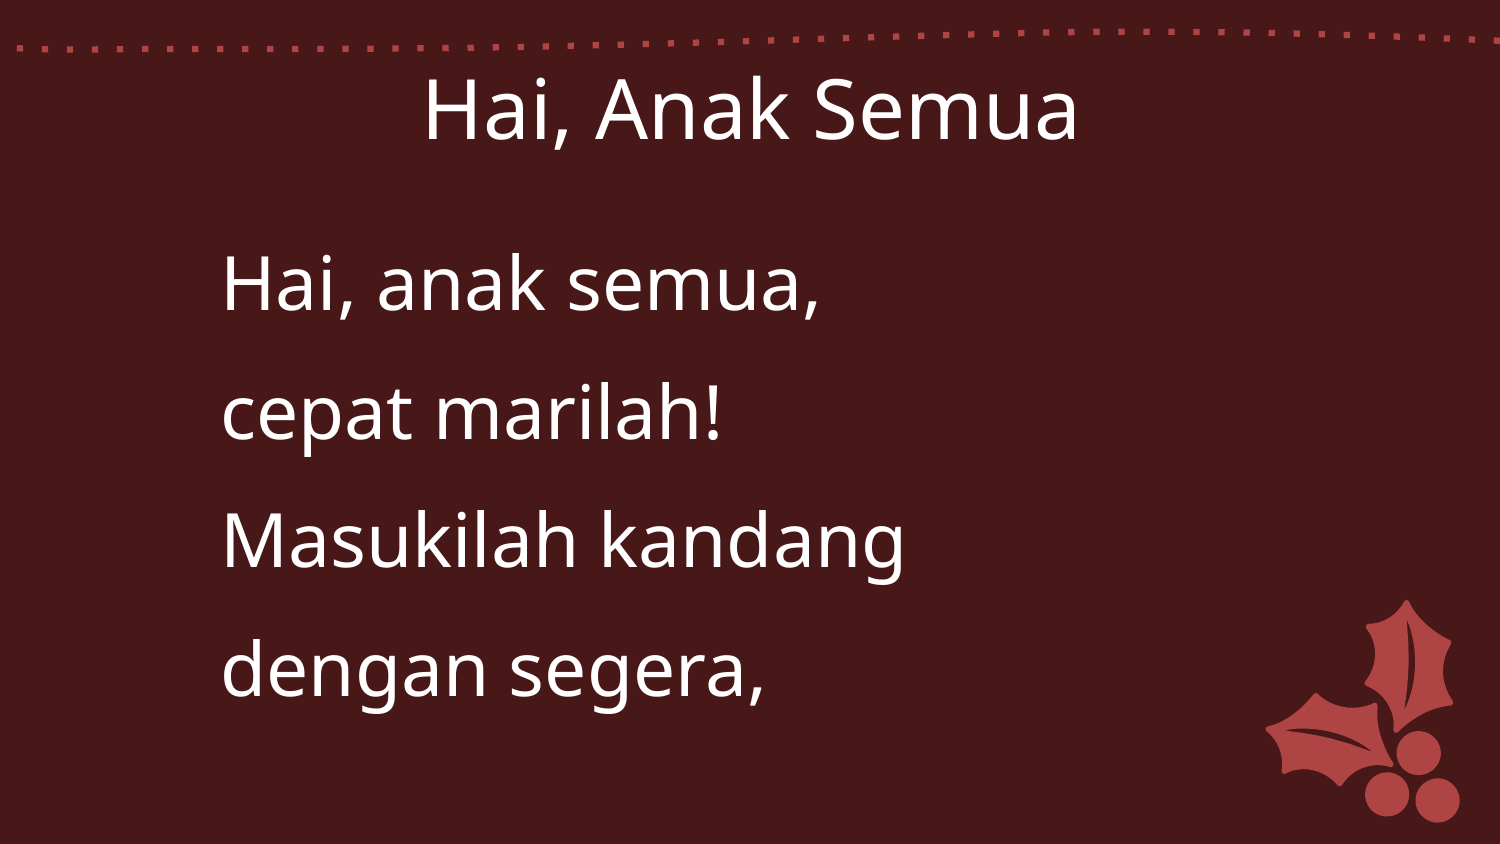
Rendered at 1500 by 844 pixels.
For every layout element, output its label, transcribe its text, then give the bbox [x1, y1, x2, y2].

text_box Hai, anak semua, cepat marilah! Masukilah kandang dengan segera, [180, 207, 1254, 708]
text_box Hai, Anak Semua [262, 64, 1242, 148]
